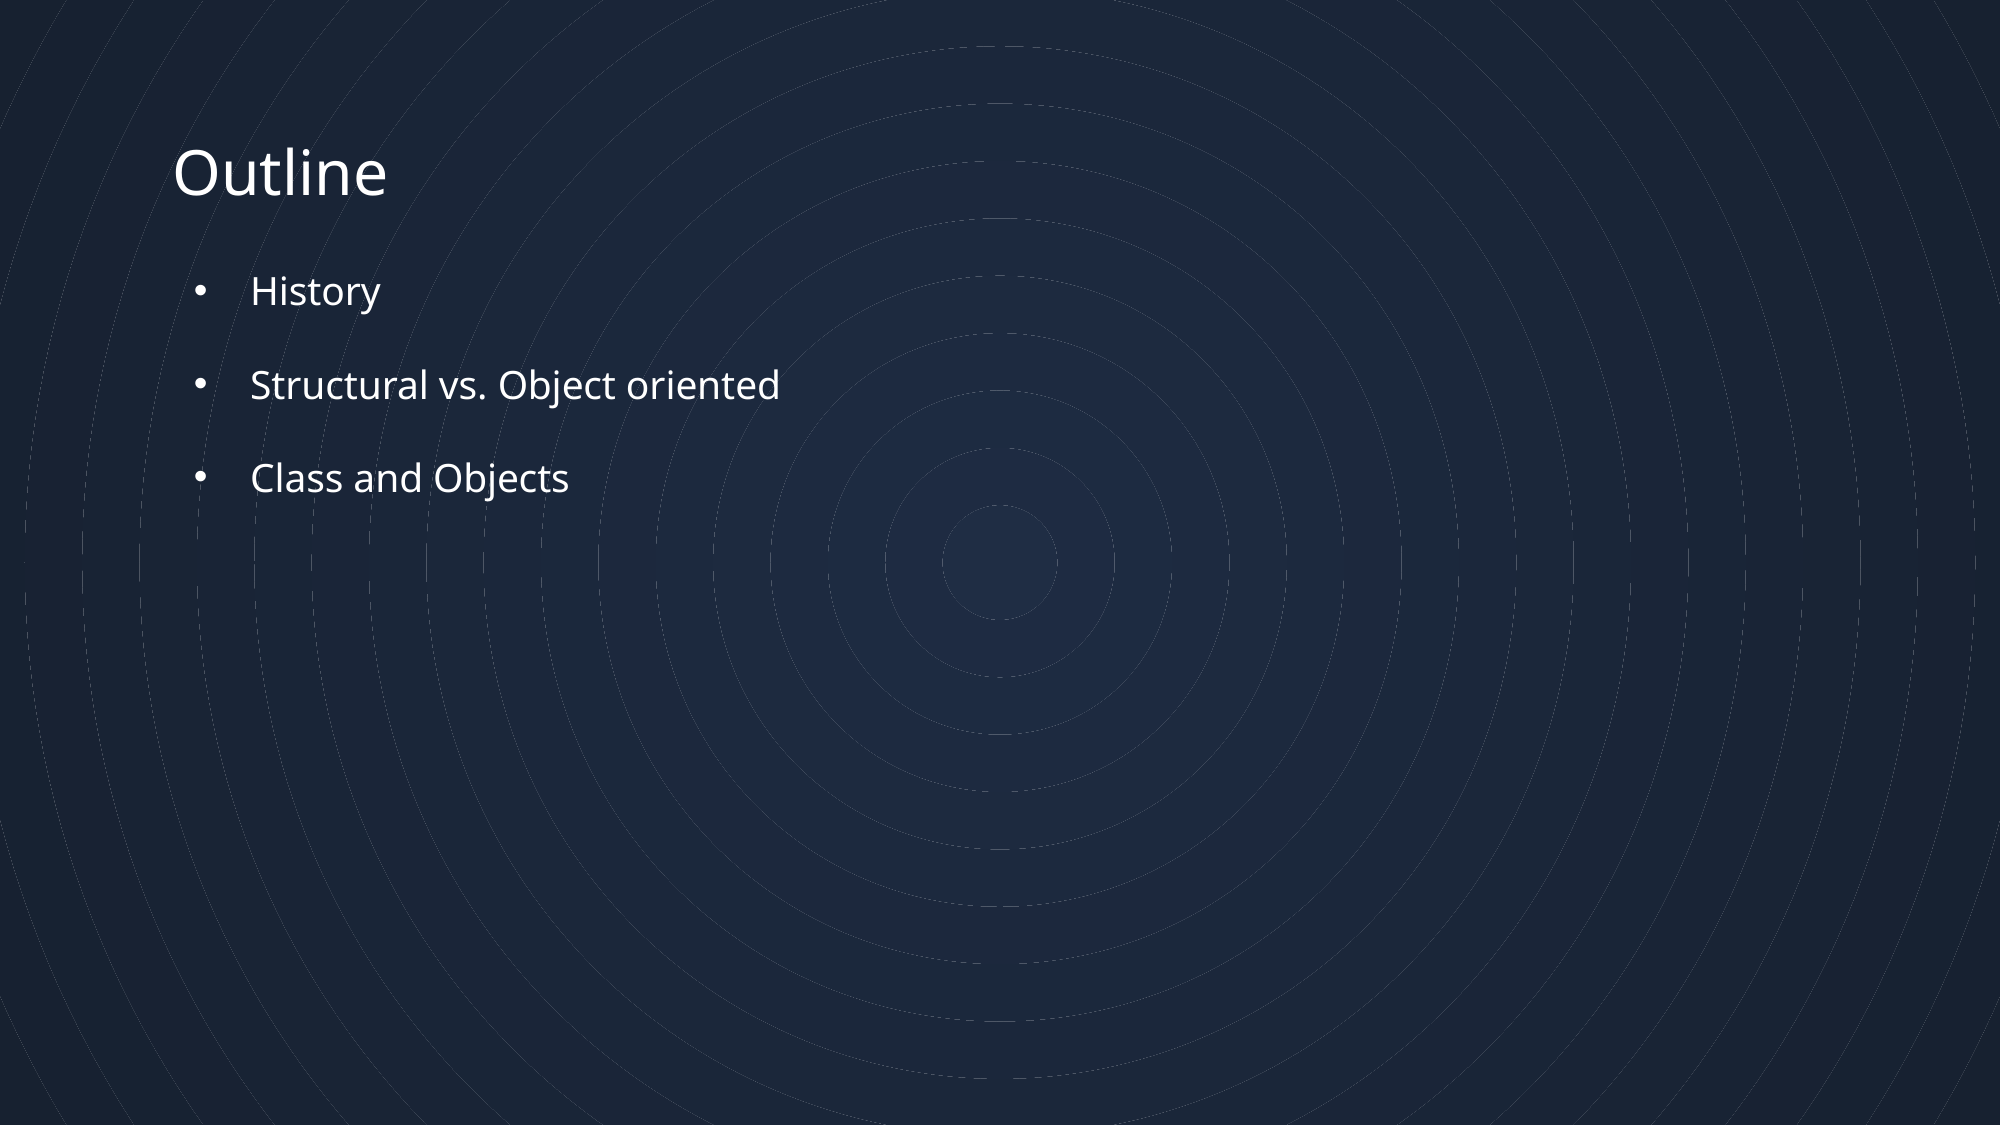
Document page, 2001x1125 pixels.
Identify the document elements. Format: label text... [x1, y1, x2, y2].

title Outline [157, 117, 1843, 244]
text_box History Structural vs. Object oriented Class and Objects [155, 252, 1533, 1000]
